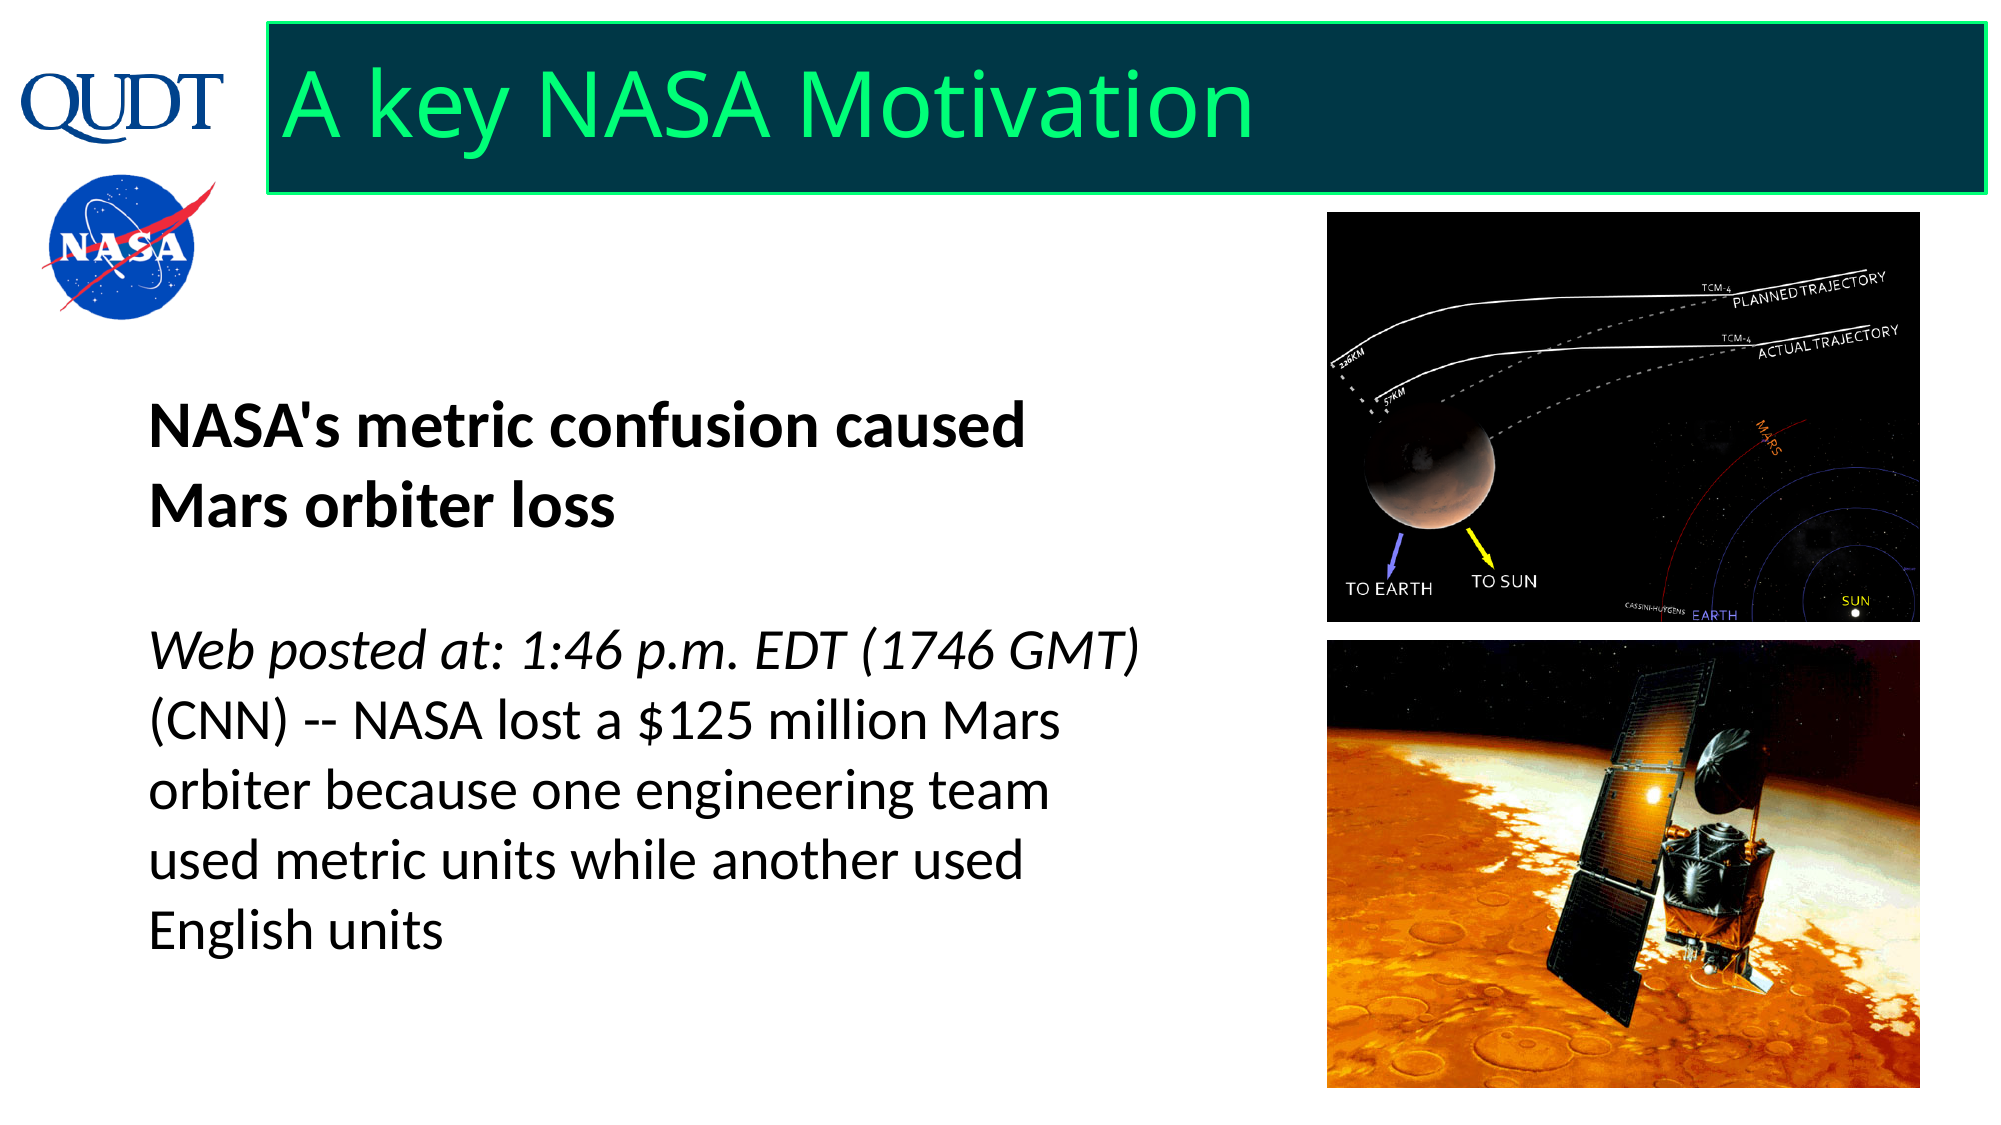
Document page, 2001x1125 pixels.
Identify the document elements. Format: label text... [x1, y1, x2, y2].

picture [31, 163, 223, 323]
title A key NASA Motivation [266, 21, 1988, 195]
picture [1327, 640, 1920, 1088]
text_box NASA's metric confusion caused Mars orbiter loss Web posted at: 1:46 p.m. EDT (1746 GMT) (CNN) -- NASA lost a $125 million Mars orbiter because one engineering team used metric units while another used English units [133, 373, 1160, 1014]
picture [13, 68, 228, 148]
picture [1327, 212, 1920, 623]
